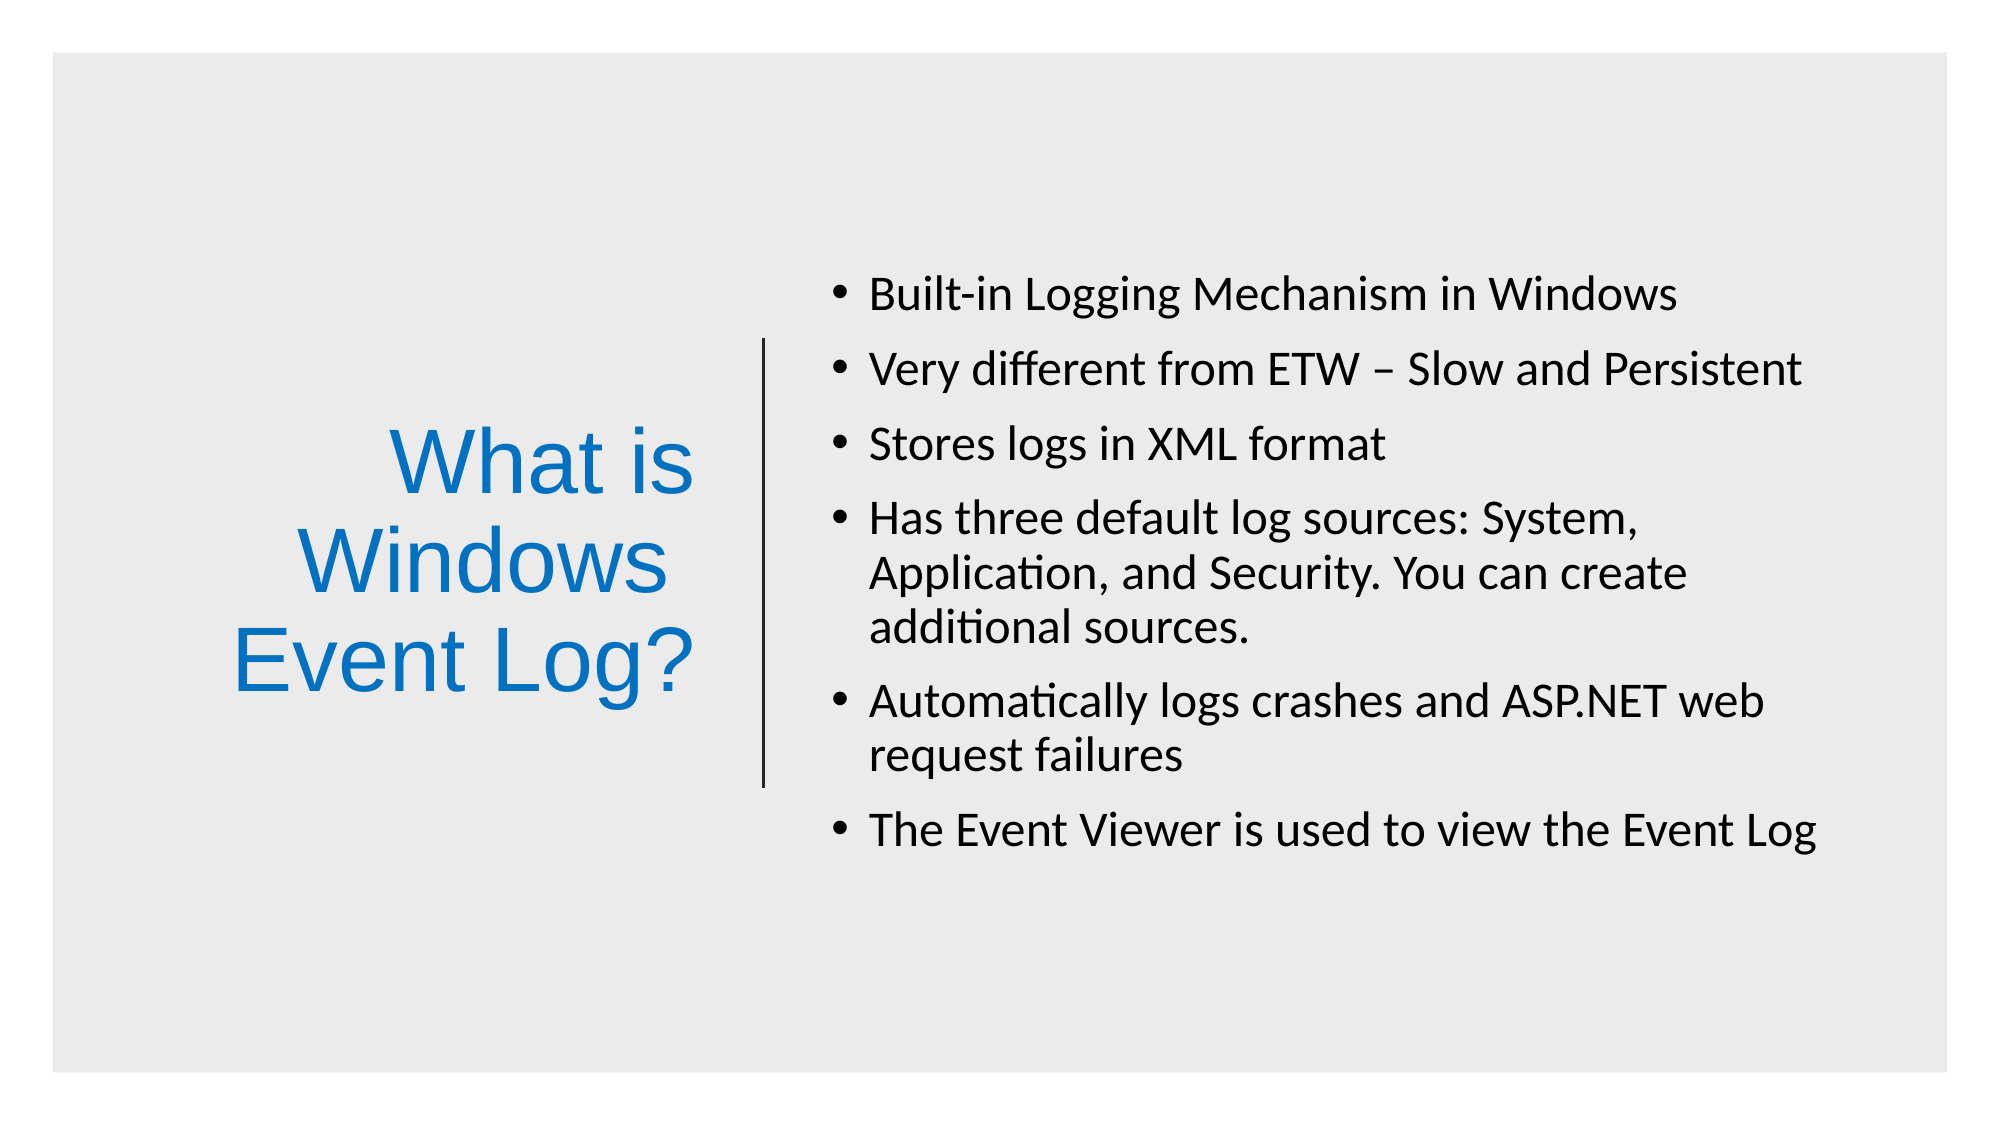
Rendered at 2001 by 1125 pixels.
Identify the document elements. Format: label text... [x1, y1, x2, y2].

text_box [52, 51, 1948, 1073]
title What is Windows Event Log? [137, 158, 711, 967]
list Built-in Logging Mechanism in Windows Very different from ETW – Slow and Persistent Stores logs in XML format Has three default log sources: System, Application, and Security. You can create additional sources. Automatically logs crashes and ASP.NET web request failures The Event Viewer is used to view the Event Log [816, 158, 1863, 967]
